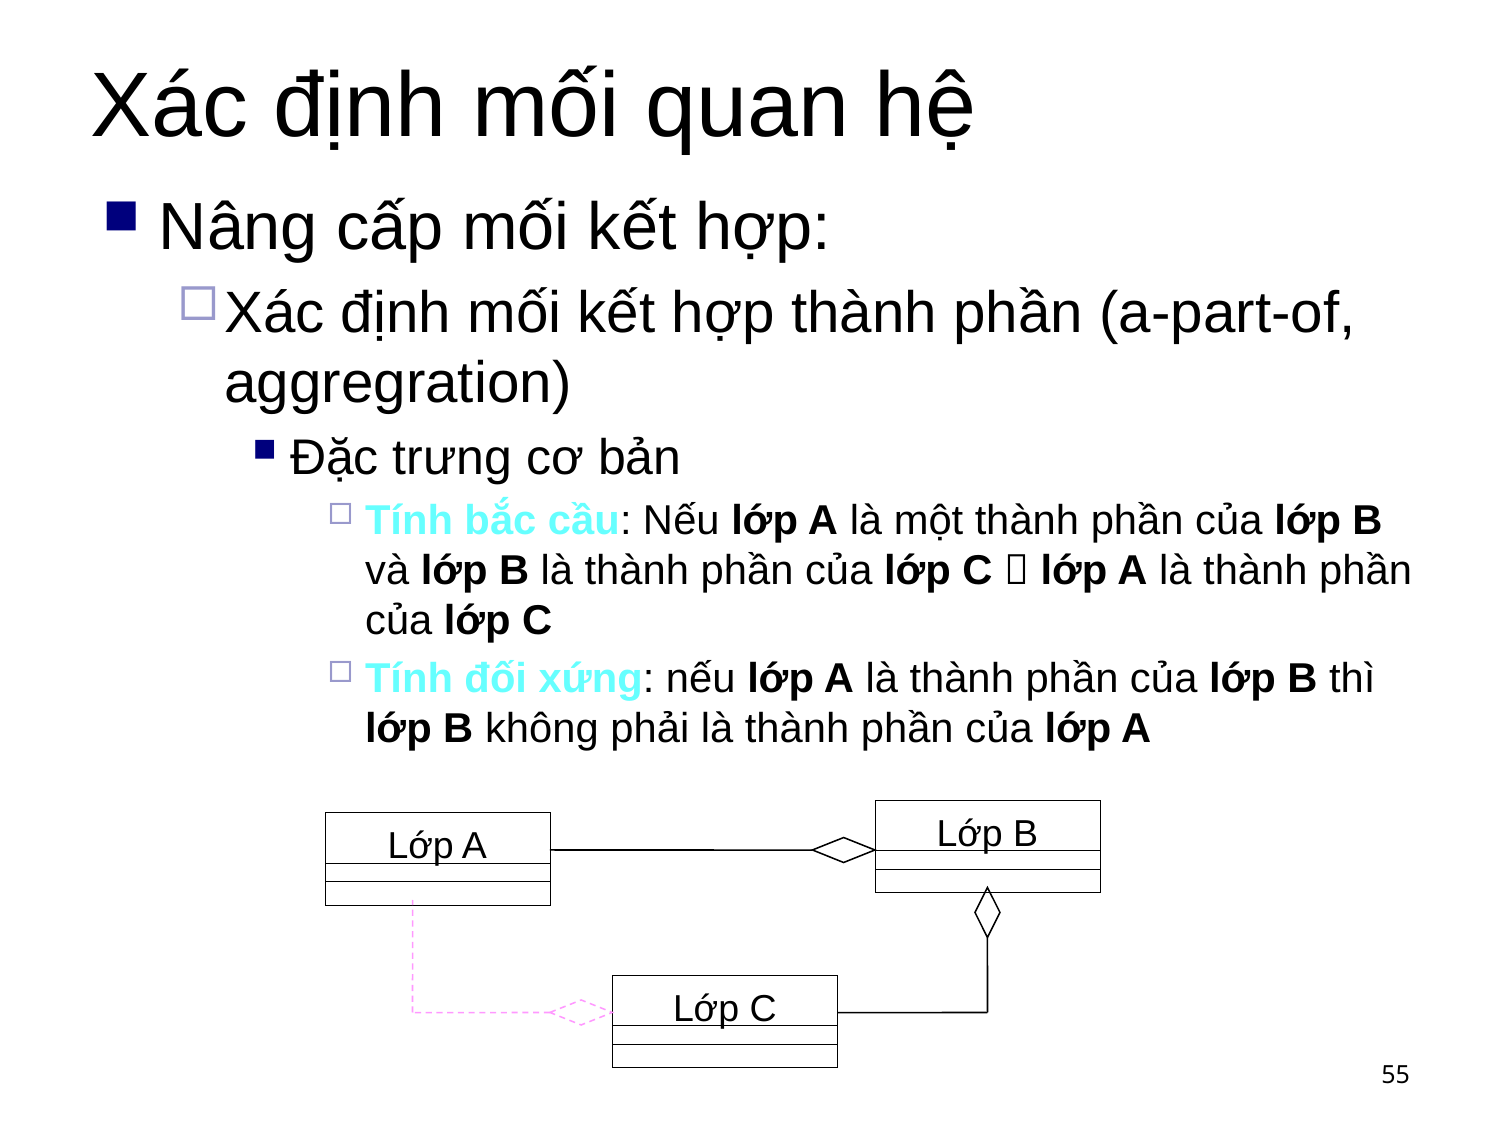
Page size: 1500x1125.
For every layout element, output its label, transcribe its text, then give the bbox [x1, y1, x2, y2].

text_box [975, 902, 1000, 937]
text_box [550, 999, 607, 1025]
title Xác định mối quan hệ [74, 0, 1426, 213]
list Nâng cấp mối kết hợp: Xác định mối kết hợp thành phần (a-part-of, aggregration) Đặc trưng cơ bản Tính bắc cầu: Nếu lớp A là một thành phần của lớp B và lớp B là thành phần của lớp C  lớp A là thành phần của lớp C Tính đối xứng: nếu lớp A là thành phần của lớp B thì lớp B không phải là thành phần của lớp A [87, 174, 1438, 918]
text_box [874, 799, 1101, 893]
text_box [812, 837, 869, 863]
slide_number 55 [1074, 1024, 1426, 1101]
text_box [324, 812, 551, 906]
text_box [612, 974, 838, 1068]
